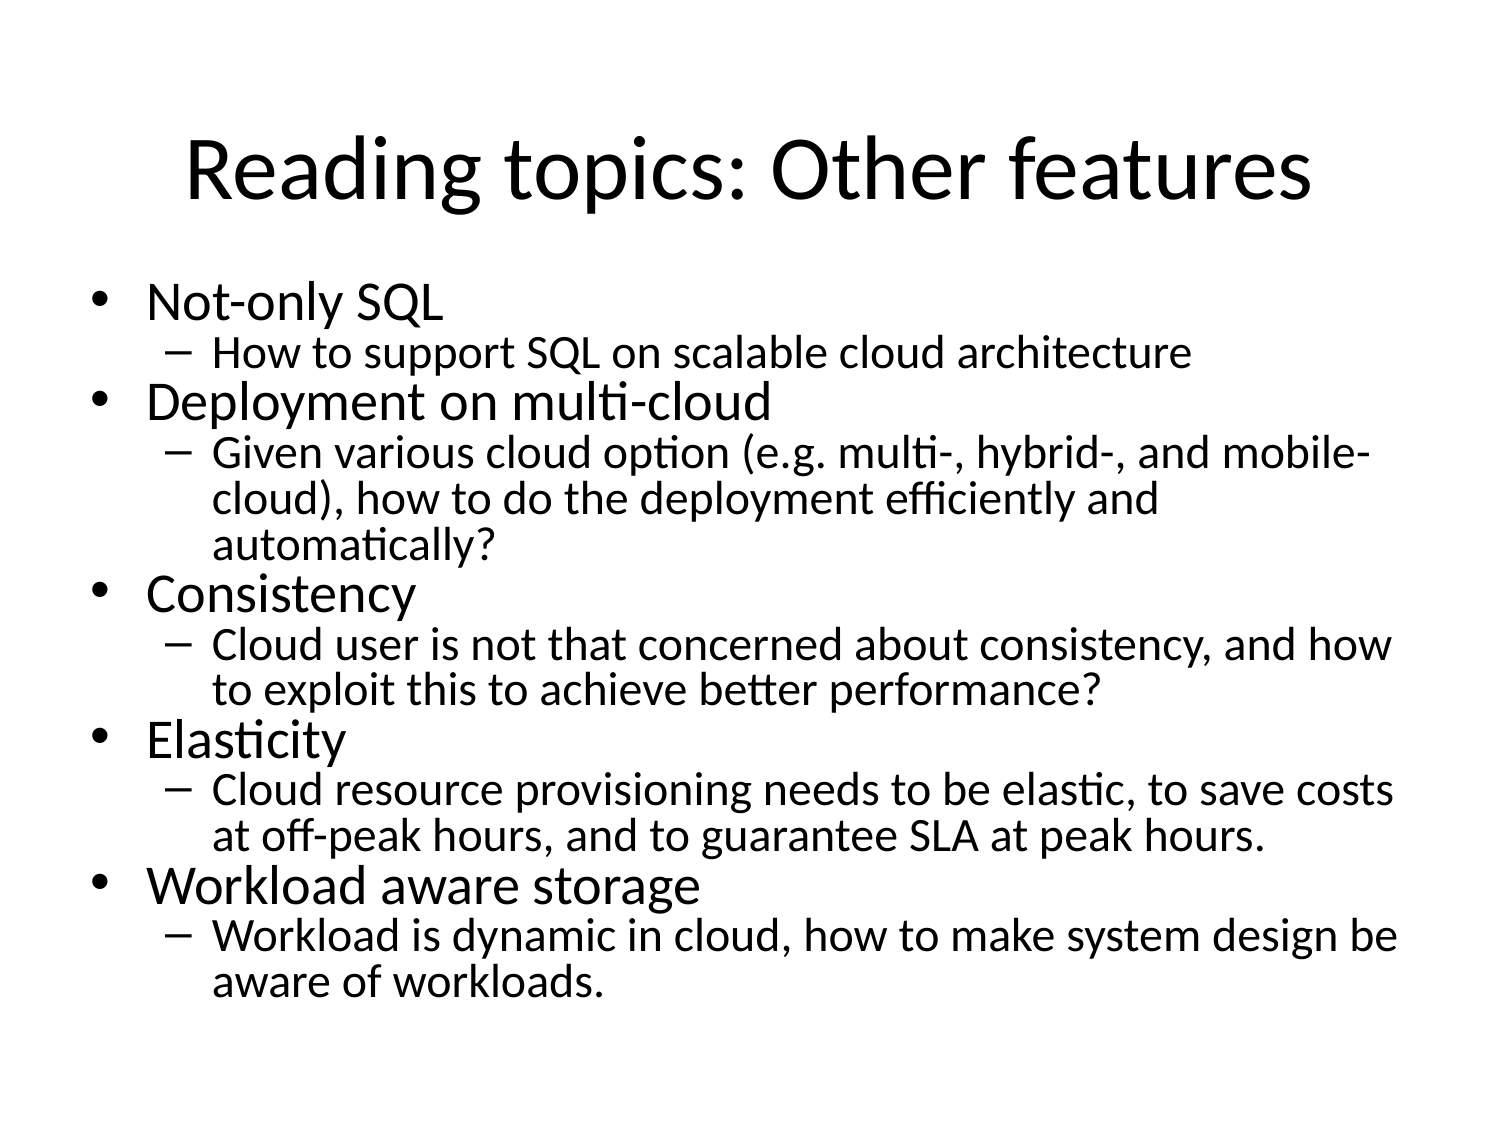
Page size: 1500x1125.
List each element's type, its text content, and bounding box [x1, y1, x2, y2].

list Not-only SQL How to support SQL on scalable cloud architecture Deployment on multi-cloud Given various cloud option (e.g. multi-, hybrid-, and mobile- cloud), how to do the deployment efficiently and automatically? Consistency Cloud user is not that concerned about consistency, and how to exploit this to achieve better performance? Elasticity Cloud resource provisioning needs to be elastic, to save costs at off-peak hours, and to guarantee SLA at peak hours. Workload aware storage Workload is dynamic in cloud, how to make system design be aware of workloads. [74, 261, 1426, 1101]
title Reading topics: Other features [74, 44, 1426, 234]
